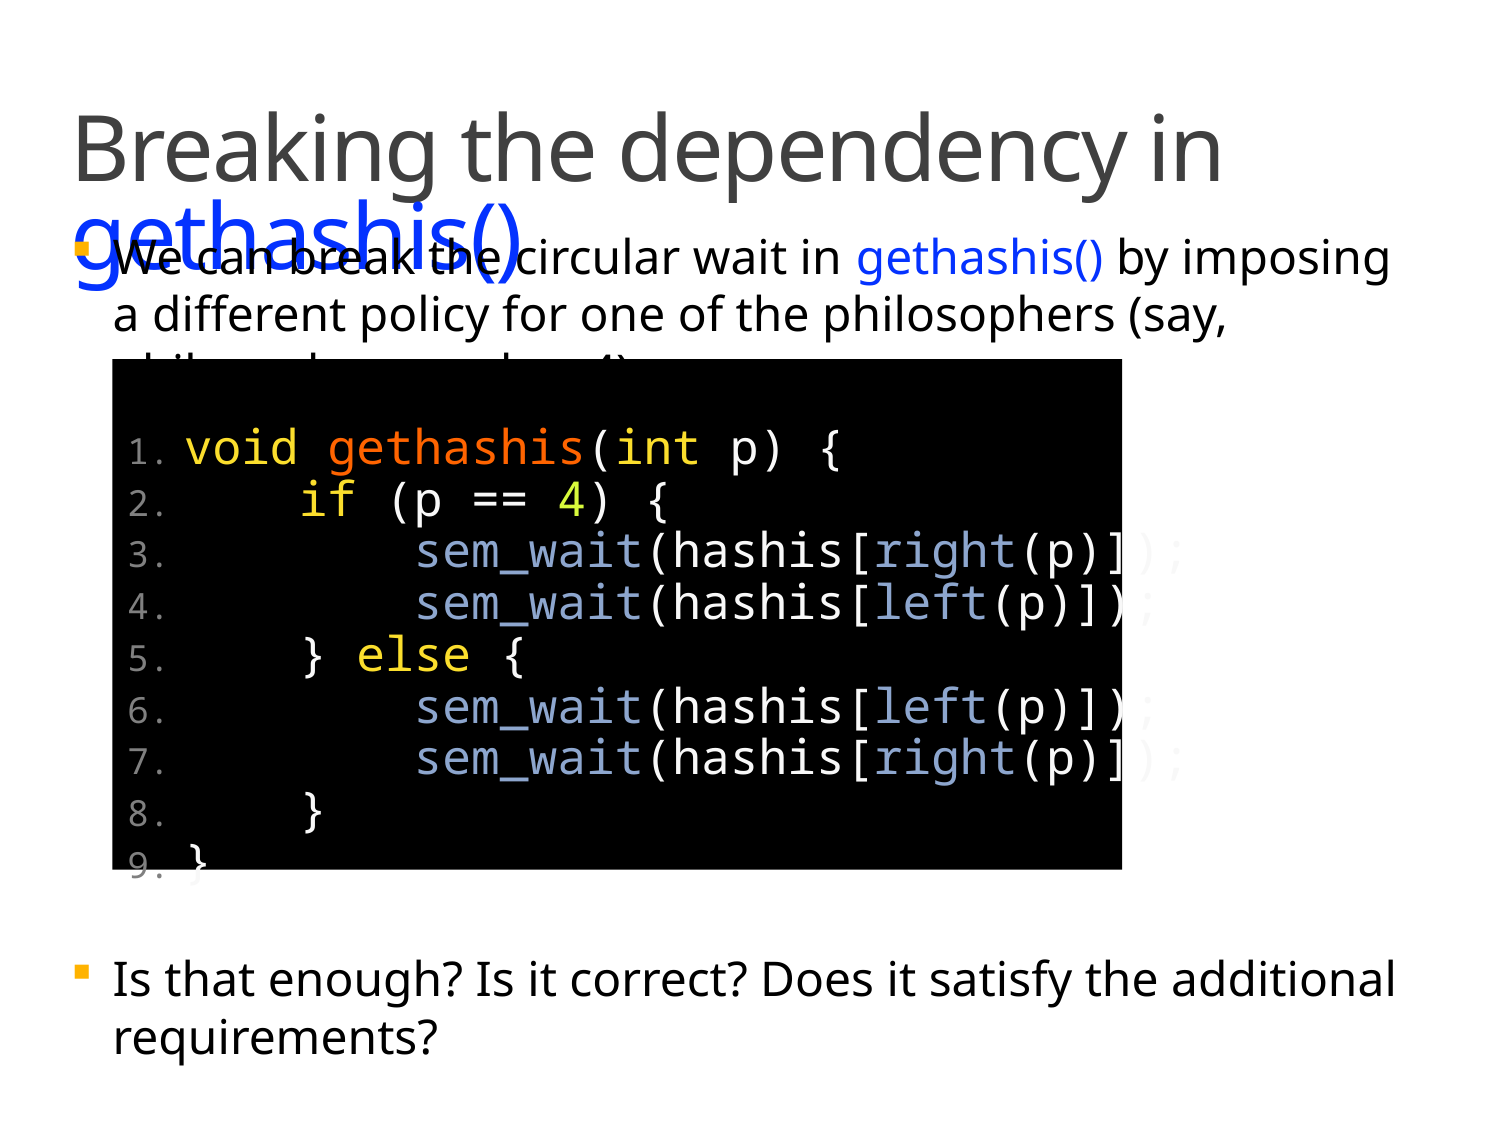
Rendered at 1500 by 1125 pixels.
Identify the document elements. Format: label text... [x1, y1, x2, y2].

list We can break the circular wait in gethashis() by imposing a different policy for one of the philosophers (say, philosopher number 4) void gethashis(int p) { if (p == 4) { sem_wait(hashis[right(p)]); sem_wait(hashis[left(p)]); } else { sem_wait(hashis[left(p)]); sem_wait(hashis[right(p)]); } } Is that enough? Is it correct? Does it satisfy the additional requirements? [70, 226, 1430, 1065]
title Breaking the dependency in gethashis() [70, 104, 1430, 223]
